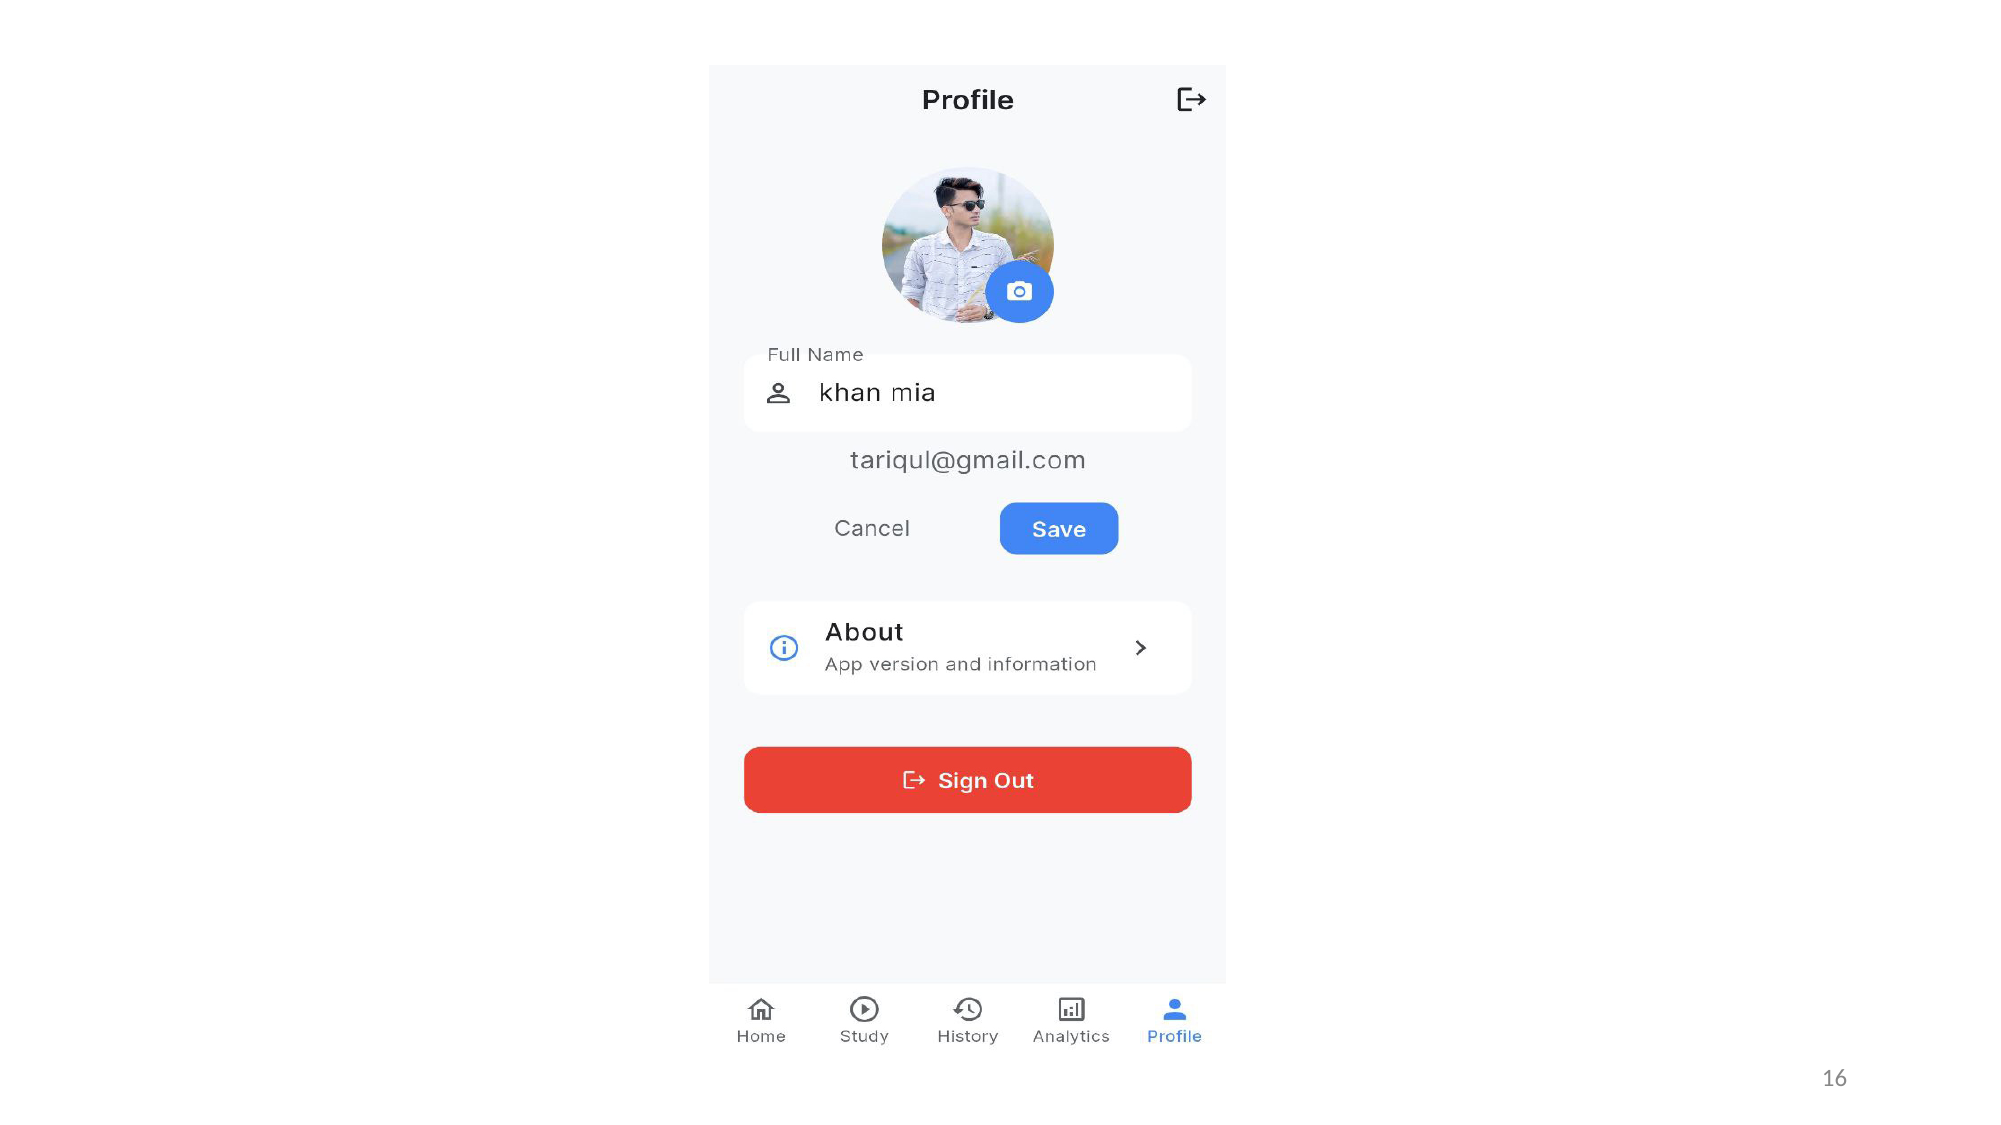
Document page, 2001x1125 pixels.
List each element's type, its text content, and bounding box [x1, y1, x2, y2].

picture [708, 65, 1227, 1056]
slide_number 16 [1815, 1060, 1856, 1125]
